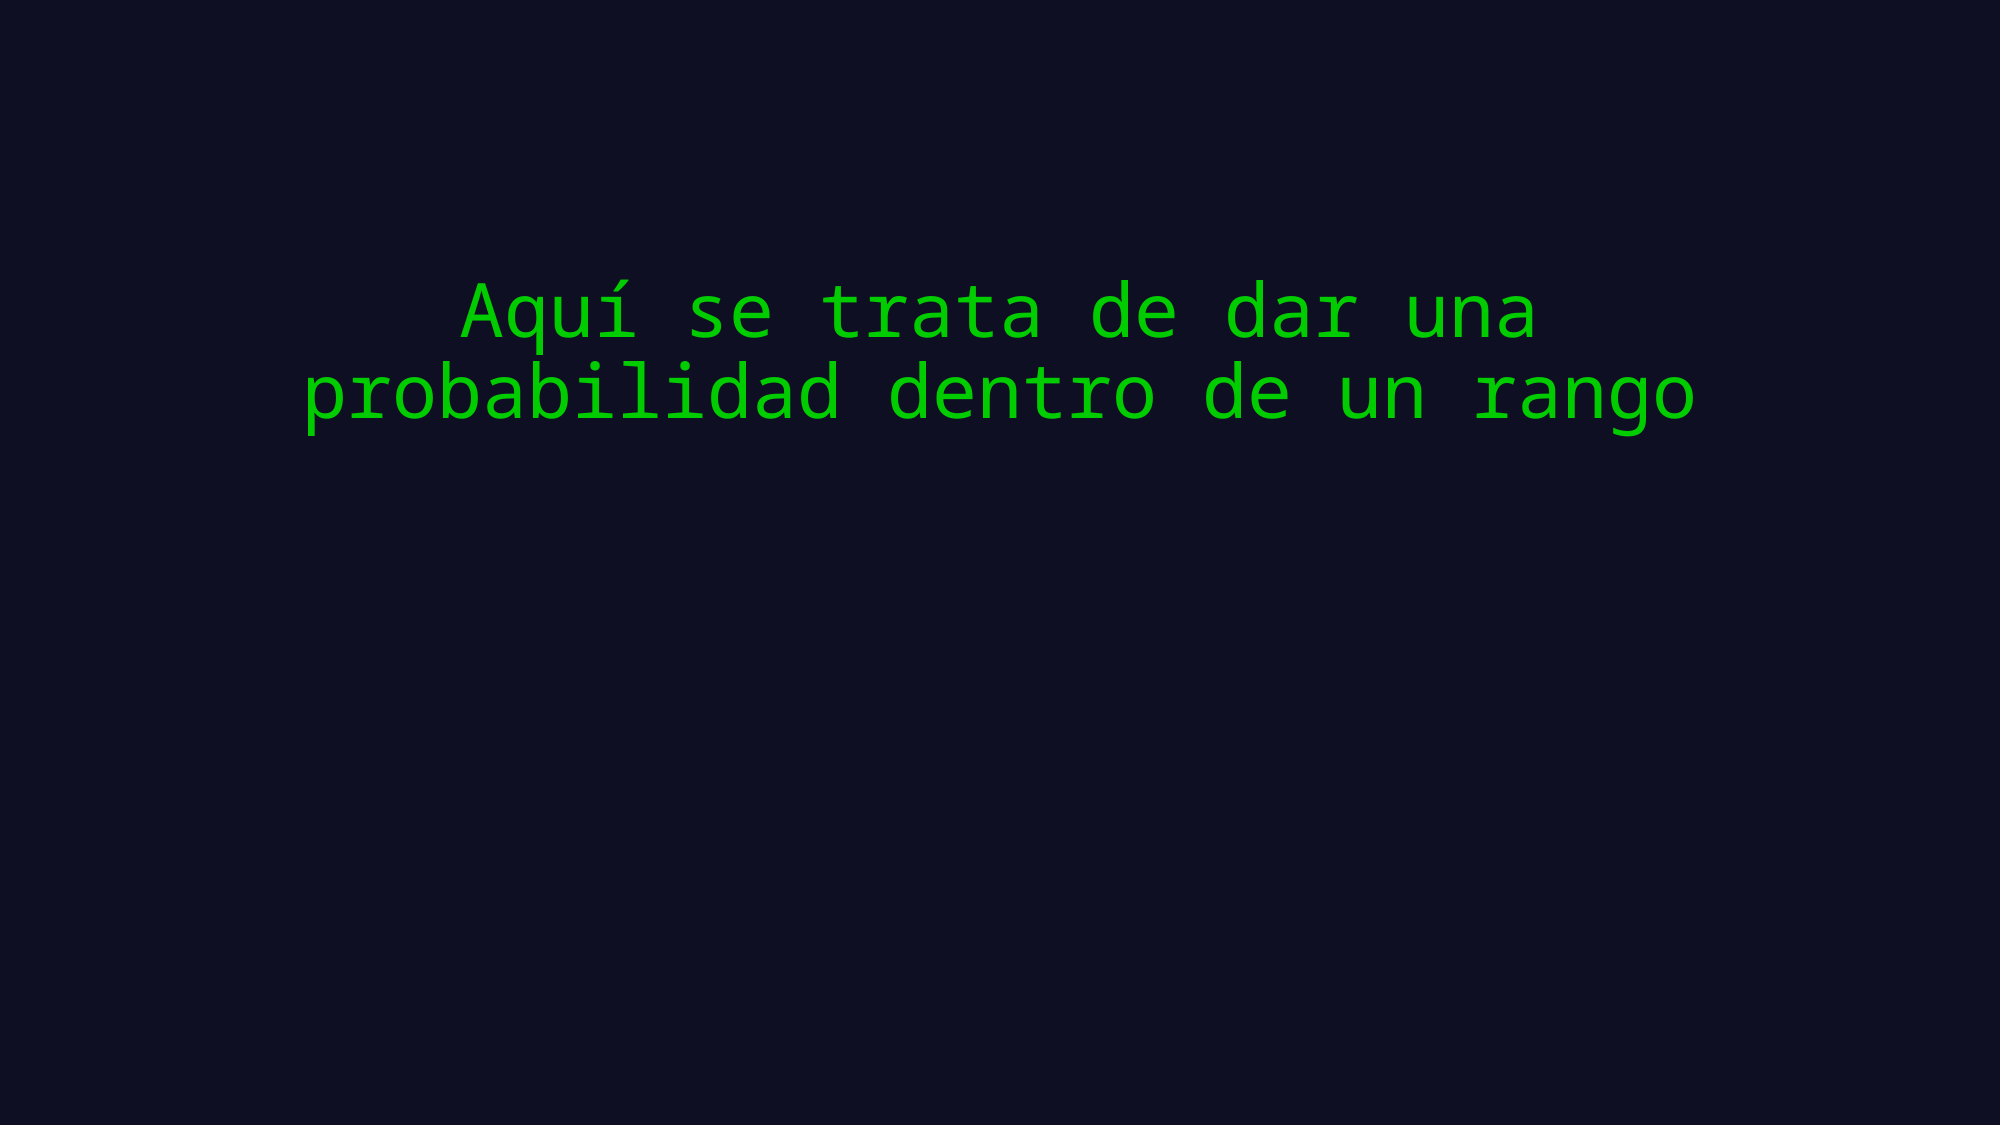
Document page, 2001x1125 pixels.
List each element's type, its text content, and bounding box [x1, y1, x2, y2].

title Aquí se trata de dar una probabilidad dentro de un rango [249, 236, 1750, 513]
